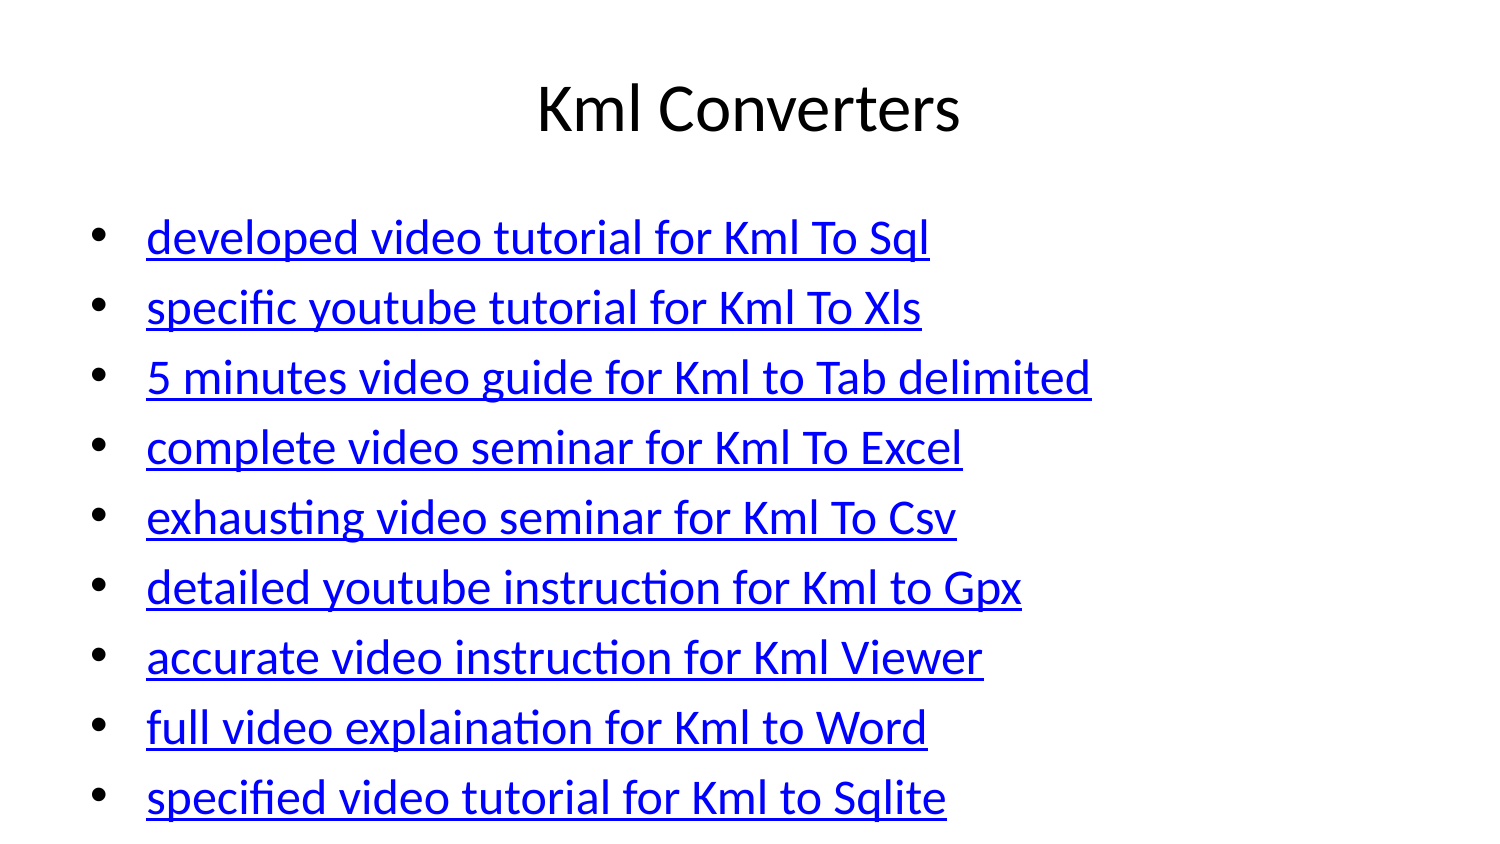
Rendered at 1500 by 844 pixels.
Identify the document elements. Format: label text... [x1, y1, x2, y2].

list developed video tutorial for Kml To Sql specific youtube tutorial for Kml To Xls 5 minutes video guide for Kml to Tab delimited complete video seminar for Kml To Excel exhausting video seminar for Kml To Csv detailed youtube instruction for Kml to Gpx accurate video instruction for Kml Viewer full video explaination for Kml to Word specified video tutorial for Kml to Sqlite circumstantiated youtube tutorial for Kml placemark from Excel complete video lesson for Kml to Tcx [75, 196, 1425, 754]
title Kml Converters [75, 33, 1425, 175]
